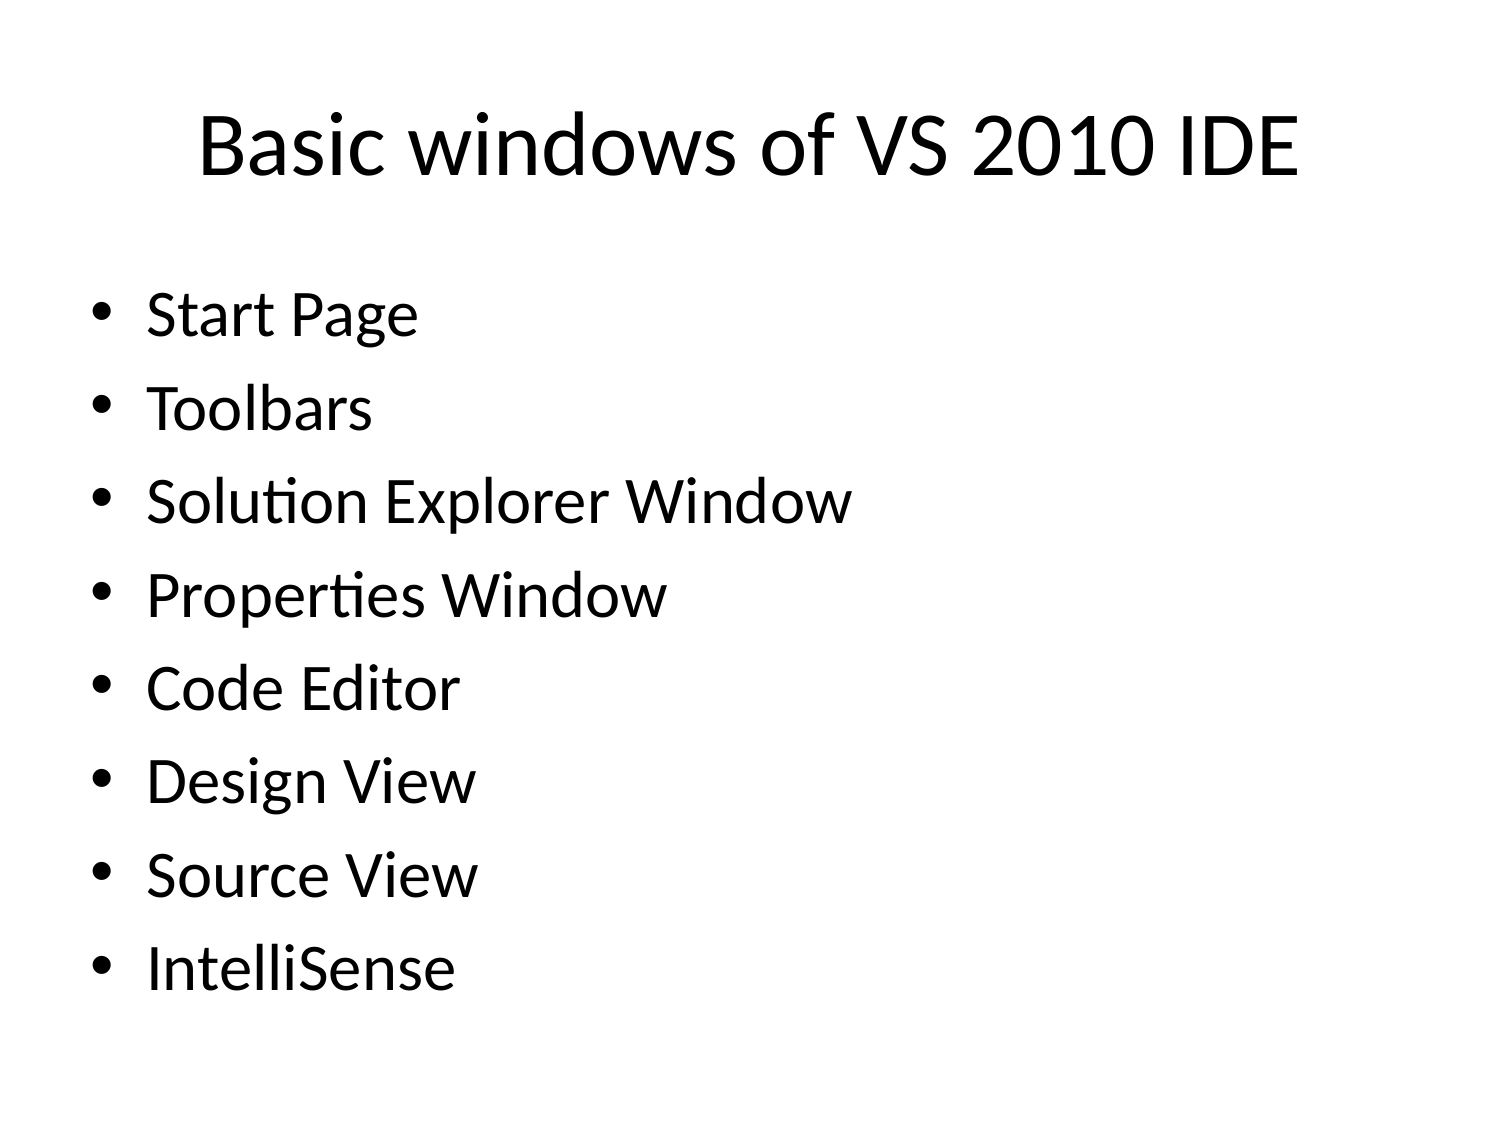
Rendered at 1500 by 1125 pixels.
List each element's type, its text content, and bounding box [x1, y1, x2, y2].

list Start Page Toolbars Solution Explorer Window Properties Window Code Editor Design View Source View IntelliSense [75, 262, 1425, 1088]
title Basic windows of VS 2010 IDE [75, 45, 1425, 233]
